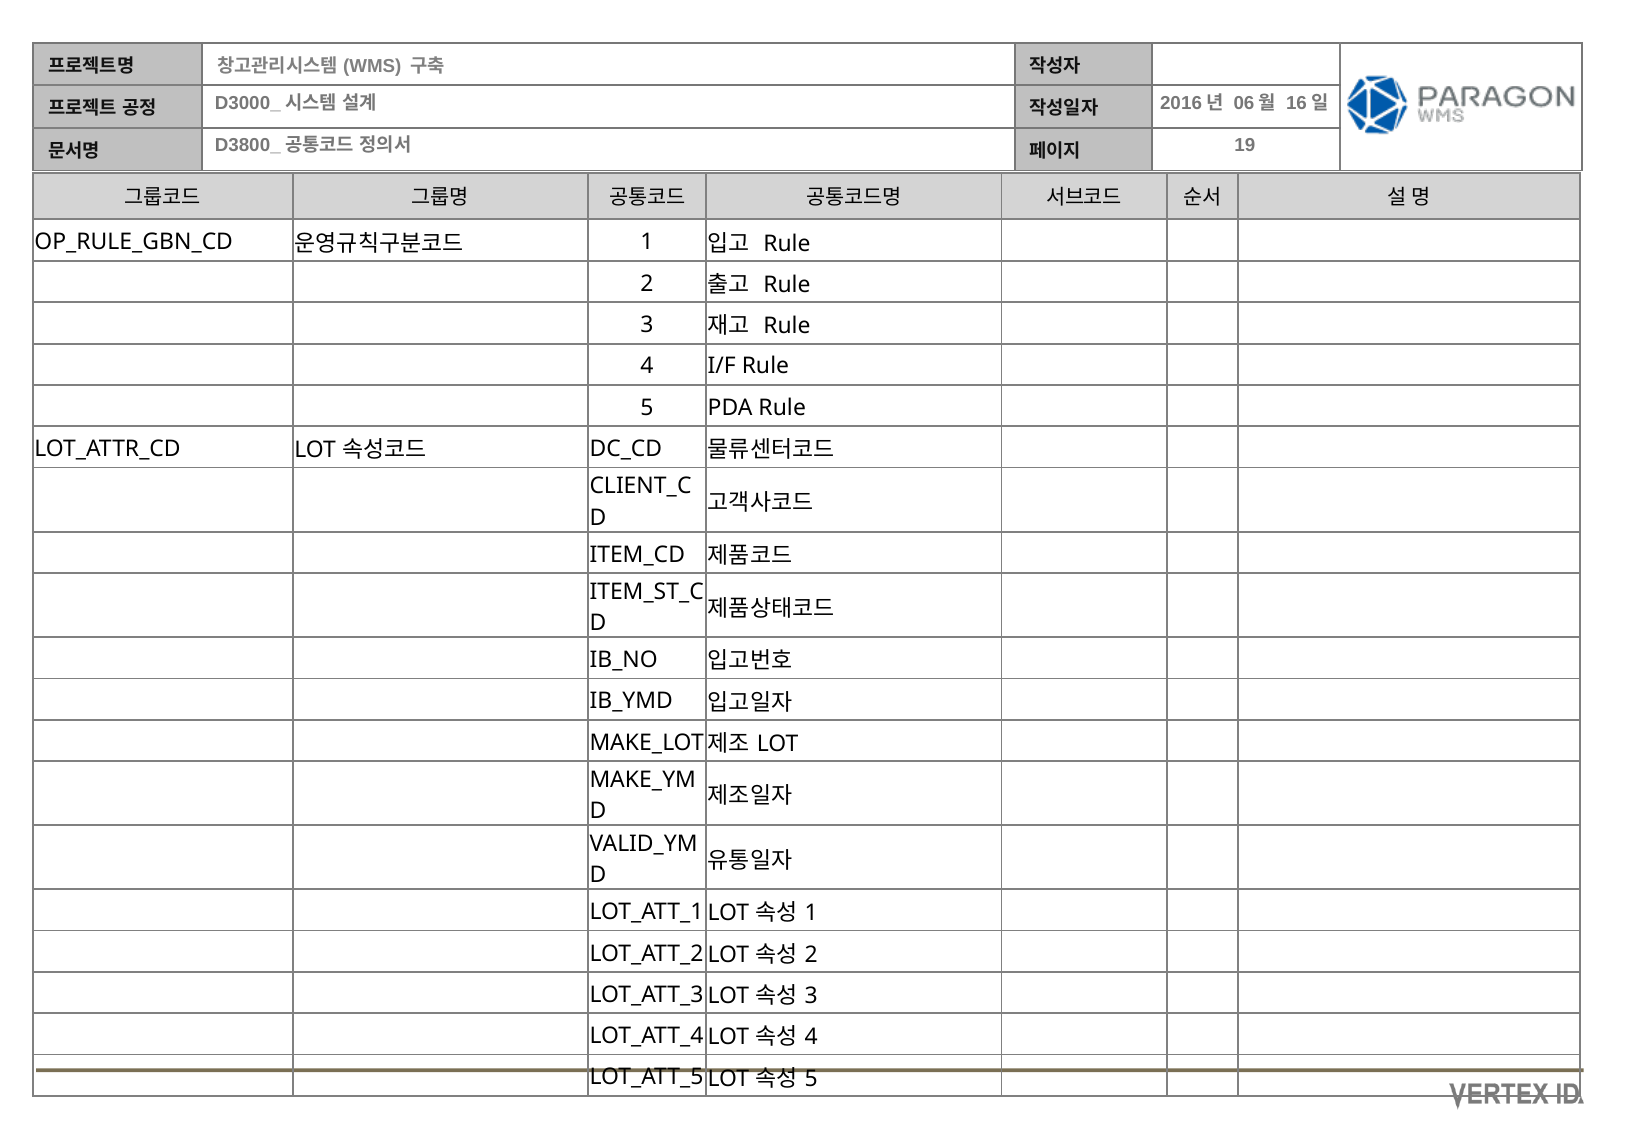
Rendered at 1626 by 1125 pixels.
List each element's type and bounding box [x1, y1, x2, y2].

table_cell [1168, 427, 1237, 467]
table_cell [1239, 762, 1579, 824]
table_cell [1239, 533, 1579, 572]
table_header [707, 220, 1001, 260]
table_cell [294, 638, 587, 678]
table_cell [34, 345, 292, 384]
table_cell [1239, 679, 1579, 719]
table_cell [294, 931, 587, 971]
table_cell [707, 533, 1001, 572]
table_cell [294, 890, 587, 930]
table_cell [294, 826, 587, 888]
table_cell [1002, 386, 1166, 425]
table_cell [34, 931, 292, 971]
table_cell [707, 638, 1001, 678]
table_cell [34, 721, 292, 760]
table_cell [1002, 303, 1166, 343]
table_cell [294, 386, 587, 425]
table_header [1002, 220, 1166, 260]
table_cell [589, 721, 705, 760]
table_cell [1239, 638, 1579, 678]
table_cell [1168, 1055, 1237, 1095]
table_cell [589, 638, 705, 678]
table_header [294, 174, 587, 218]
table_cell [294, 679, 587, 719]
table_cell [707, 931, 1001, 971]
table_cell [34, 427, 292, 467]
picture [1342, 74, 1582, 137]
table_cell [707, 826, 1001, 888]
table_cell [1002, 427, 1166, 467]
table_cell [707, 890, 1001, 930]
table_header [1002, 174, 1166, 218]
table_cell [589, 468, 705, 531]
table_cell [34, 1055, 292, 1095]
table_cell [589, 1055, 705, 1095]
table_cell [34, 762, 292, 824]
table_cell [294, 345, 587, 384]
table_cell [1002, 890, 1166, 930]
table_cell [589, 262, 705, 301]
table_cell [1168, 345, 1237, 384]
table_cell [1239, 1055, 1579, 1095]
table_cell [1002, 1014, 1166, 1054]
table_cell [589, 762, 705, 824]
table_cell [707, 679, 1001, 719]
table_cell [1239, 1014, 1579, 1054]
table_cell [1002, 262, 1166, 301]
table_cell [1002, 468, 1166, 531]
table_cell [707, 386, 1001, 425]
table_cell [1002, 533, 1166, 572]
table_cell [34, 973, 292, 1012]
table_cell [294, 468, 587, 531]
table_cell [294, 262, 587, 301]
table_cell [1002, 638, 1166, 678]
table_cell [1168, 638, 1237, 678]
table_header [589, 174, 705, 218]
table_cell [34, 303, 292, 343]
table_cell [294, 574, 587, 636]
table_cell [1002, 762, 1166, 824]
table_cell [294, 721, 587, 760]
table_cell [1168, 1014, 1237, 1054]
table_cell [707, 762, 1001, 824]
table_cell [1239, 973, 1579, 1012]
table_cell [707, 721, 1001, 760]
table_cell [294, 303, 587, 343]
table_cell [707, 574, 1001, 636]
table_cell [1168, 262, 1237, 301]
table_cell [1168, 468, 1237, 531]
table_cell [707, 427, 1001, 467]
table_cell [34, 574, 292, 636]
table_cell [589, 345, 705, 384]
table_cell [294, 762, 587, 824]
table_cell [294, 973, 587, 1012]
table_cell [707, 1014, 1001, 1054]
table_cell [1239, 826, 1579, 888]
table_header [1168, 174, 1237, 218]
table_cell [294, 533, 587, 572]
table_cell [1002, 826, 1166, 888]
table_cell [34, 533, 292, 572]
table_header [34, 174, 292, 218]
table_cell [1002, 973, 1166, 1012]
table_cell [1239, 931, 1579, 971]
table_cell [34, 679, 292, 719]
table_cell [1239, 427, 1579, 467]
table_header [34, 220, 292, 260]
table_cell [589, 533, 705, 572]
table_cell [589, 427, 705, 467]
table_cell [707, 303, 1001, 343]
table_cell [707, 973, 1001, 1012]
table_cell [1168, 303, 1237, 343]
table_cell [1168, 533, 1237, 572]
table_cell [1002, 1055, 1166, 1095]
table_cell [1168, 762, 1237, 824]
text_box [1126, 83, 1363, 121]
table_cell [1002, 721, 1166, 760]
table_cell [34, 826, 292, 888]
table_cell [34, 386, 292, 425]
table_cell [294, 1055, 587, 1095]
table_cell [589, 890, 705, 930]
table_cell [589, 303, 705, 343]
table_cell [1239, 890, 1579, 930]
table_cell [1168, 931, 1237, 971]
table_header [1239, 220, 1579, 260]
table_cell [34, 262, 292, 301]
table_cell [34, 638, 292, 678]
table_cell [1002, 345, 1166, 384]
table_header [1239, 174, 1579, 218]
table_cell [34, 468, 292, 531]
table_header [589, 220, 705, 260]
table_cell [1239, 303, 1579, 343]
table_cell [34, 1014, 292, 1054]
table_cell [1168, 386, 1237, 425]
table_cell [589, 826, 705, 888]
table_cell [707, 1055, 1001, 1095]
table_cell [589, 1014, 705, 1054]
table_header [707, 174, 1001, 218]
table_cell [589, 574, 705, 636]
table_cell [707, 345, 1001, 384]
table_header [294, 220, 587, 260]
table_cell [1239, 386, 1579, 425]
table_cell [589, 931, 705, 971]
table_cell [1168, 890, 1237, 930]
table_cell [1002, 574, 1166, 636]
table_cell [707, 262, 1001, 301]
table_cell [1239, 468, 1579, 531]
table_cell [1239, 345, 1579, 384]
table_cell [1168, 679, 1237, 719]
table_cell [1002, 679, 1166, 719]
table_cell [294, 427, 587, 467]
table_cell [707, 468, 1001, 531]
table_cell [1239, 721, 1579, 760]
table_cell [294, 1014, 587, 1054]
table_cell [1239, 574, 1579, 636]
table_cell [1239, 262, 1579, 301]
table_cell [1002, 931, 1166, 971]
table_cell [1168, 574, 1237, 636]
table_cell [1168, 721, 1237, 760]
table_cell [34, 890, 292, 930]
table_cell [589, 679, 705, 719]
table_cell [589, 973, 705, 1012]
table_cell [1168, 826, 1237, 888]
table_cell [1168, 973, 1237, 1012]
table_header [1168, 220, 1237, 260]
table_cell [589, 386, 705, 425]
